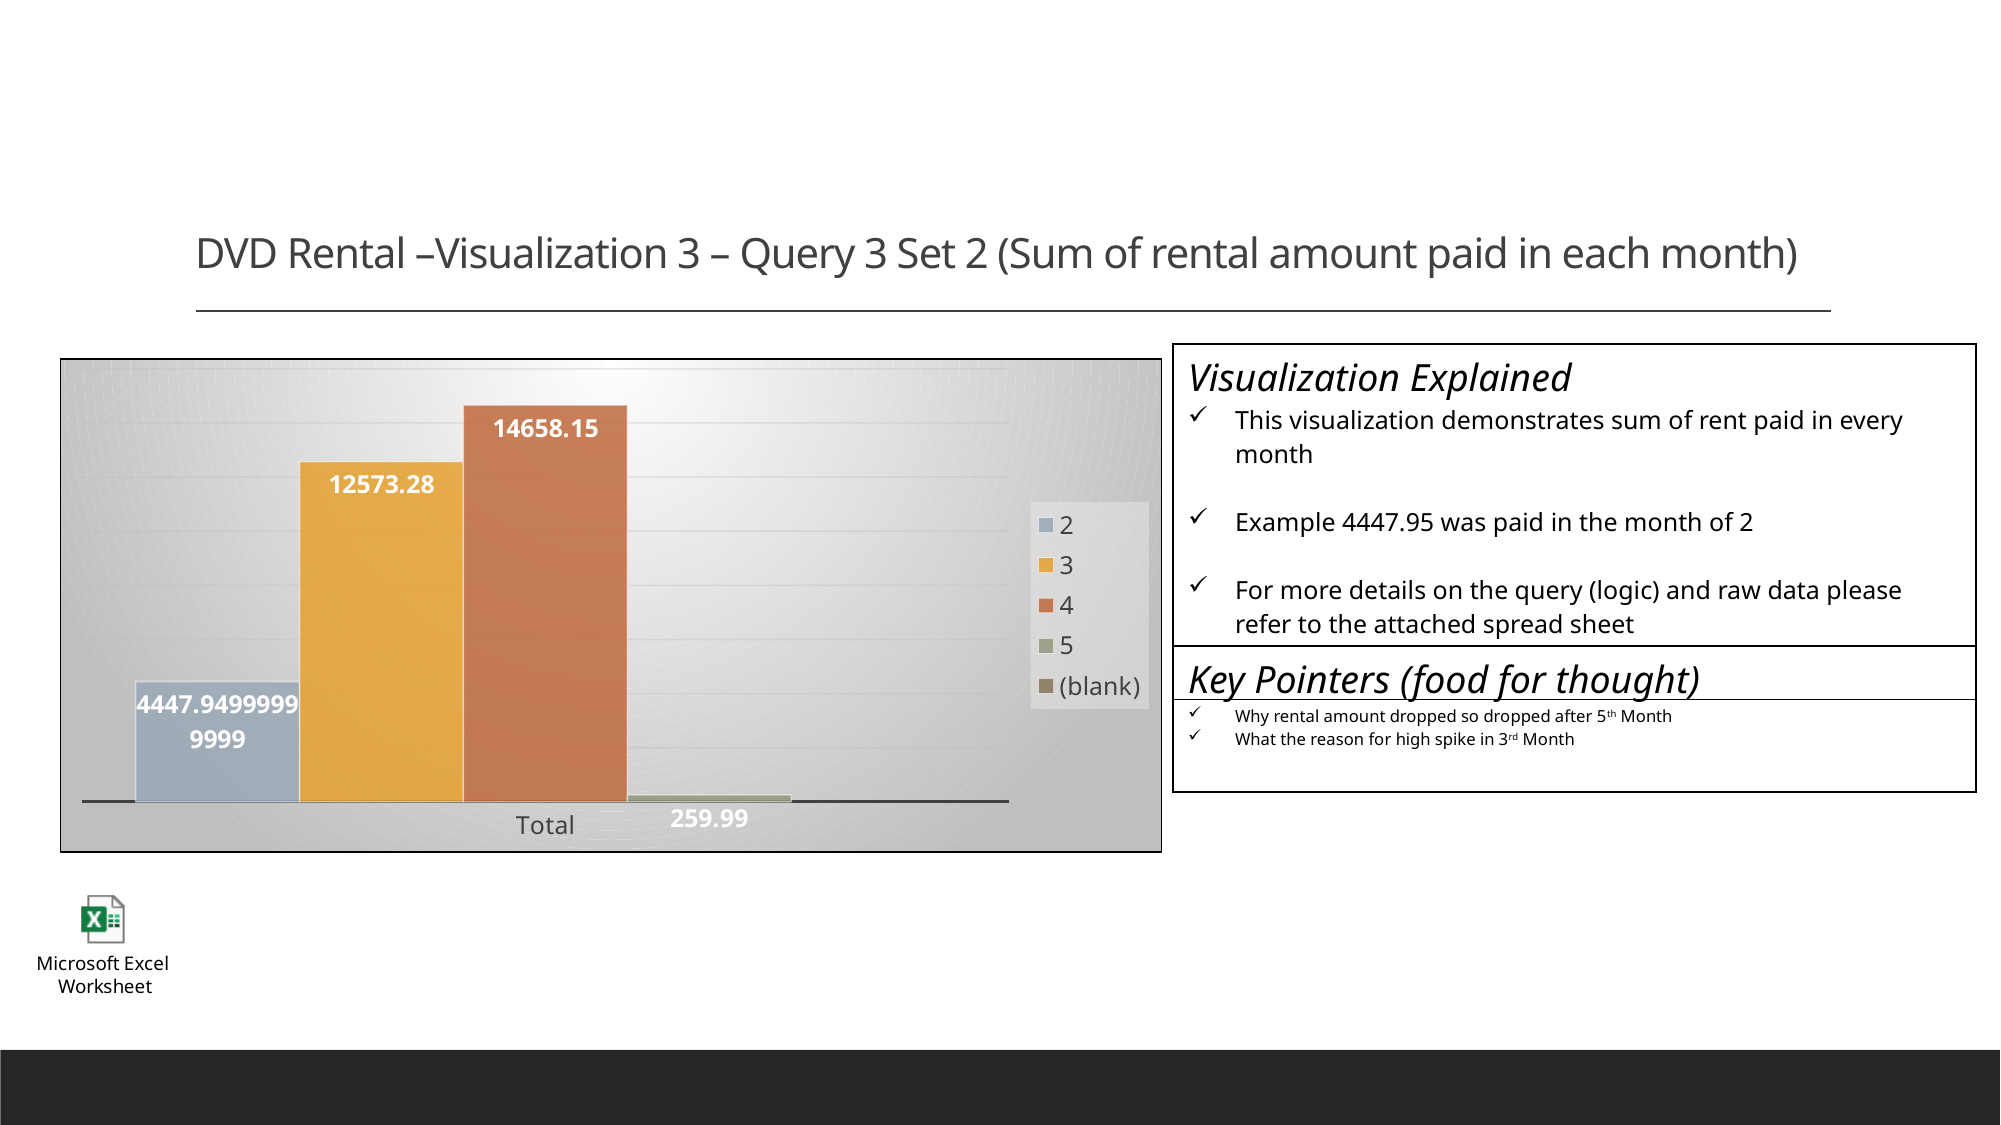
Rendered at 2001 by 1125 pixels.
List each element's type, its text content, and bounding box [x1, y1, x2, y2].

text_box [29, 893, 181, 1022]
table_header Visualization Explained This visualization demonstrates sum of rent paid in every month Example 4447.95 was paid in the month of 2 For more details on the query (logic) and raw data please refer to the attached spread sheet [1174, 345, 1975, 645]
chart [59, 357, 1163, 854]
table_header Key Pointers (food for thought) Why rental amount dropped so dropped after 5th Month What the reason for high spike in 3rd Month [1174, 647, 1975, 791]
title DVD Rental –Visualization 3 – Query 3 Set 2 (Sum of rental amount paid in each month) [180, 47, 1830, 285]
